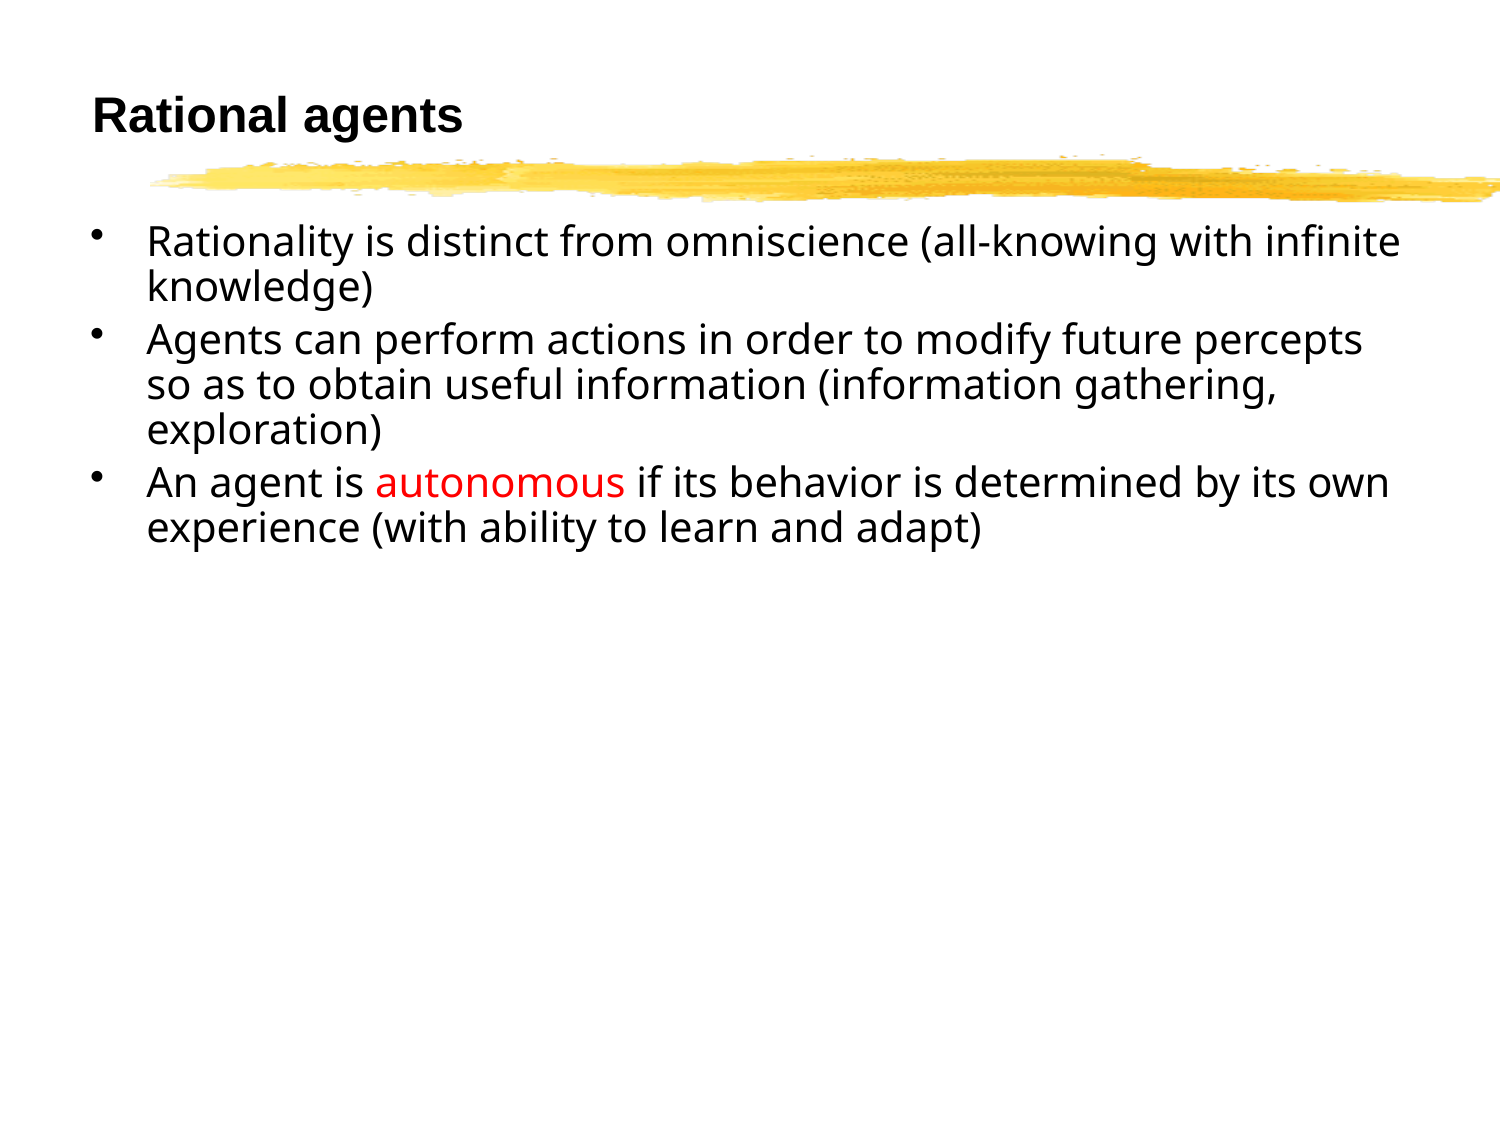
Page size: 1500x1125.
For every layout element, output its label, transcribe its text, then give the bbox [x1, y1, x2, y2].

picture [150, 149, 1500, 213]
title Rational agents [77, 37, 1415, 150]
list Rationality is distinct from omniscience (all-knowing with infinite knowledge) Agents can perform actions in order to modify future percepts so as to obtain useful information (information gathering, exploration) An agent is autonomous if its behavior is determined by its own experience (with ability to learn and adapt) [75, 212, 1417, 994]
